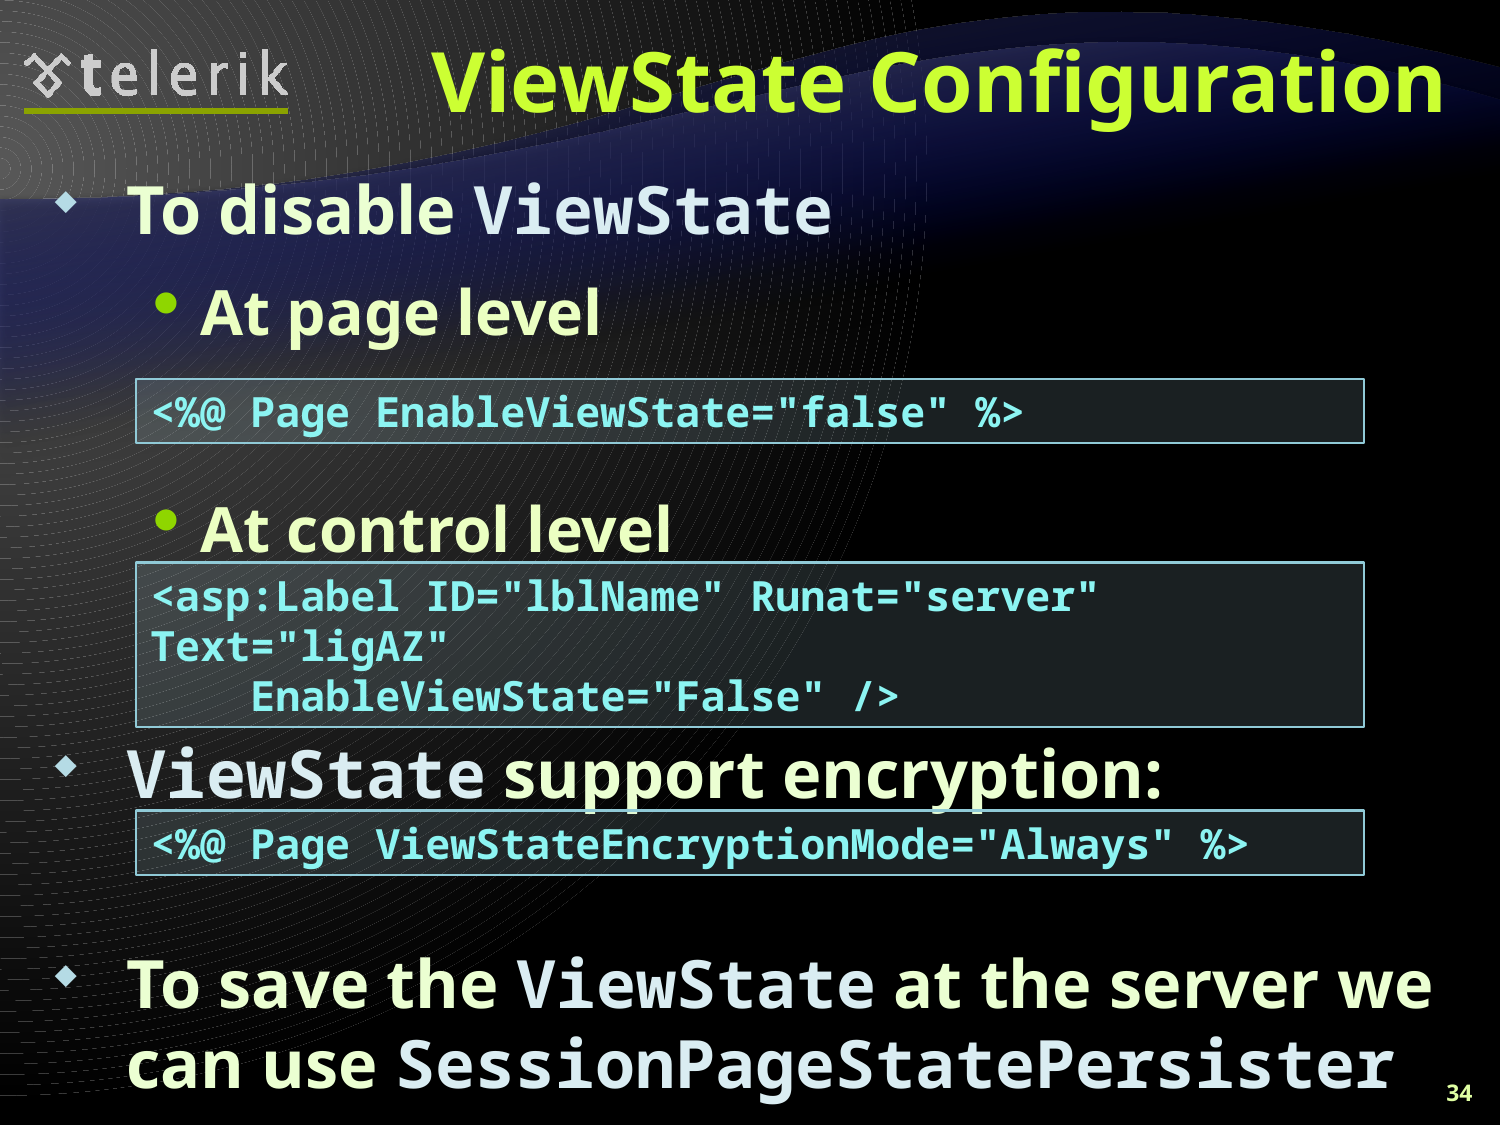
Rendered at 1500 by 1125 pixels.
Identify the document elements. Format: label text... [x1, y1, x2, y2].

picture [24, 49, 288, 114]
title ViewState Configuration [300, 12, 1463, 160]
text_box <asp:Label ID="lblName" Runat="server" Text="ligAZ" EnableViewState="False" /> [135, 562, 1365, 728]
text_box <%@ Page EnableViewState="false" %> [135, 378, 1365, 444]
slide_number 34 [1412, 1074, 1488, 1113]
text_box <%@ Page ViewStateEncryptionMode="Always" %> [135, 810, 1365, 876]
list To disable ViewState At page level At control level ViewState support encryption: To save the ViewState at the server we can use SessionPageStatePersister [37, 160, 1463, 1100]
